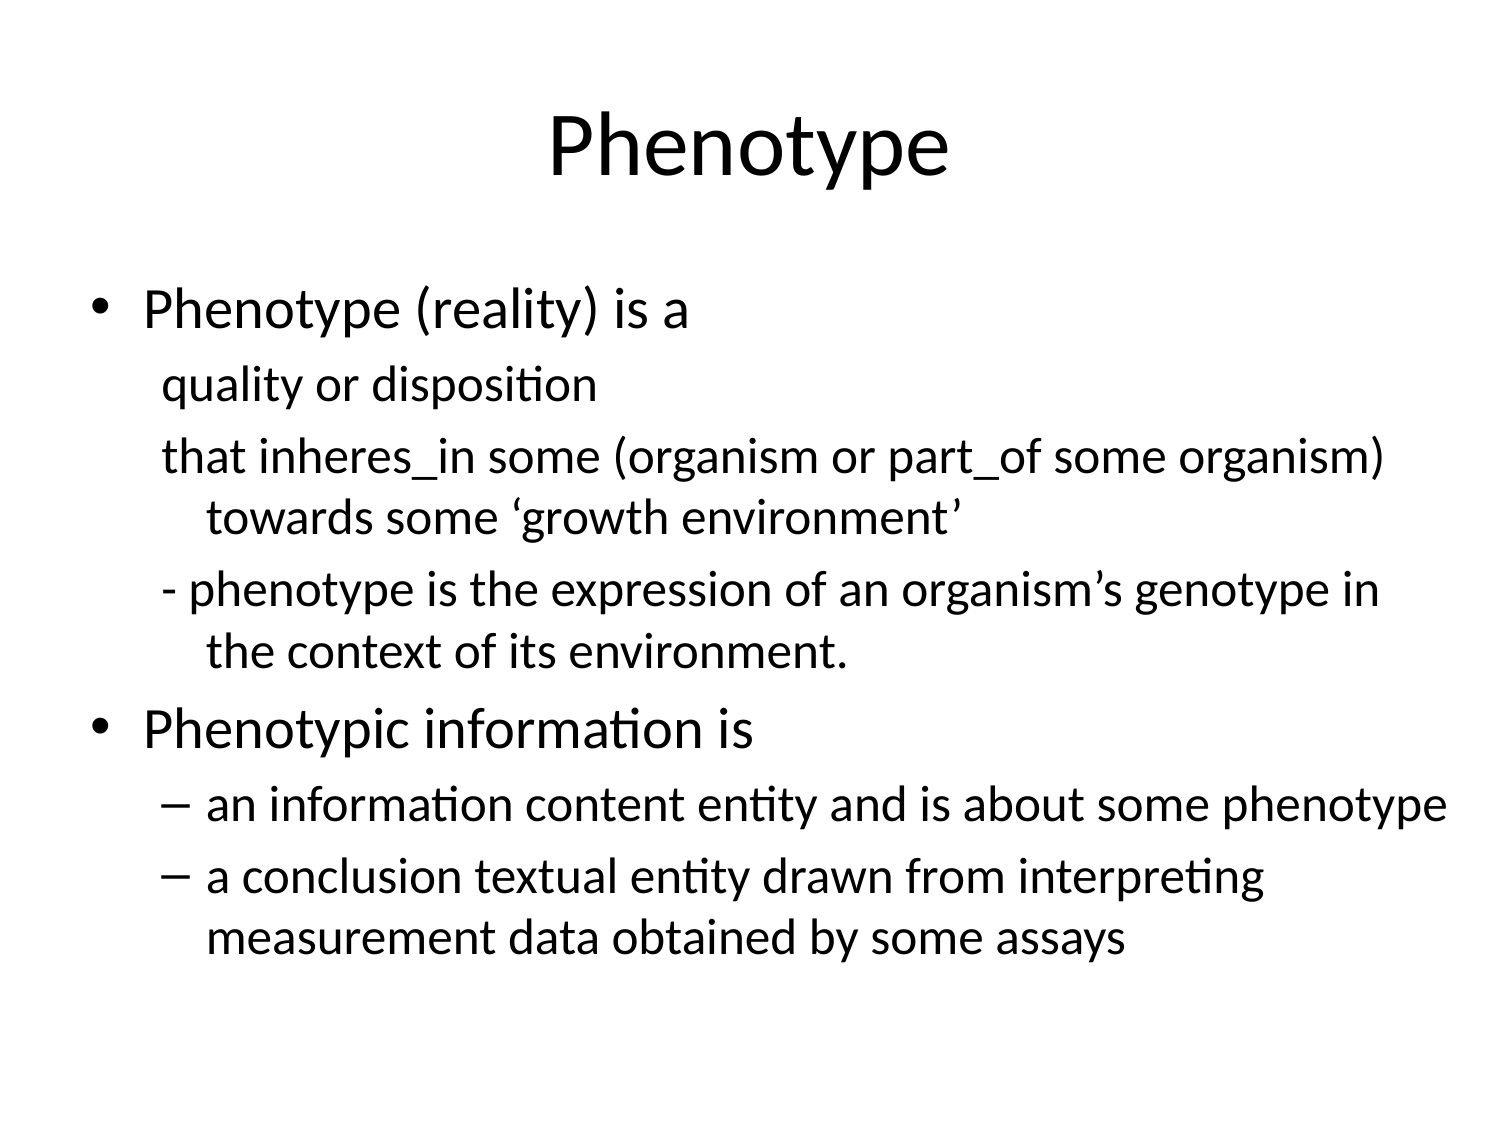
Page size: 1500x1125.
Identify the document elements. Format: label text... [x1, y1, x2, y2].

title Phenotype [75, 45, 1425, 233]
list Phenotype (reality) is a quality or disposition that inheres_in some (organism or part_of some organism) towards some ‘growth environment’ - phenotype is the expression of an organism’s genotype in the context of its environment. Phenotypic information is an information content entity and is about some phenotype a conclusion textual entity drawn from interpreting measurement data obtained by some assays [75, 262, 1475, 1005]
